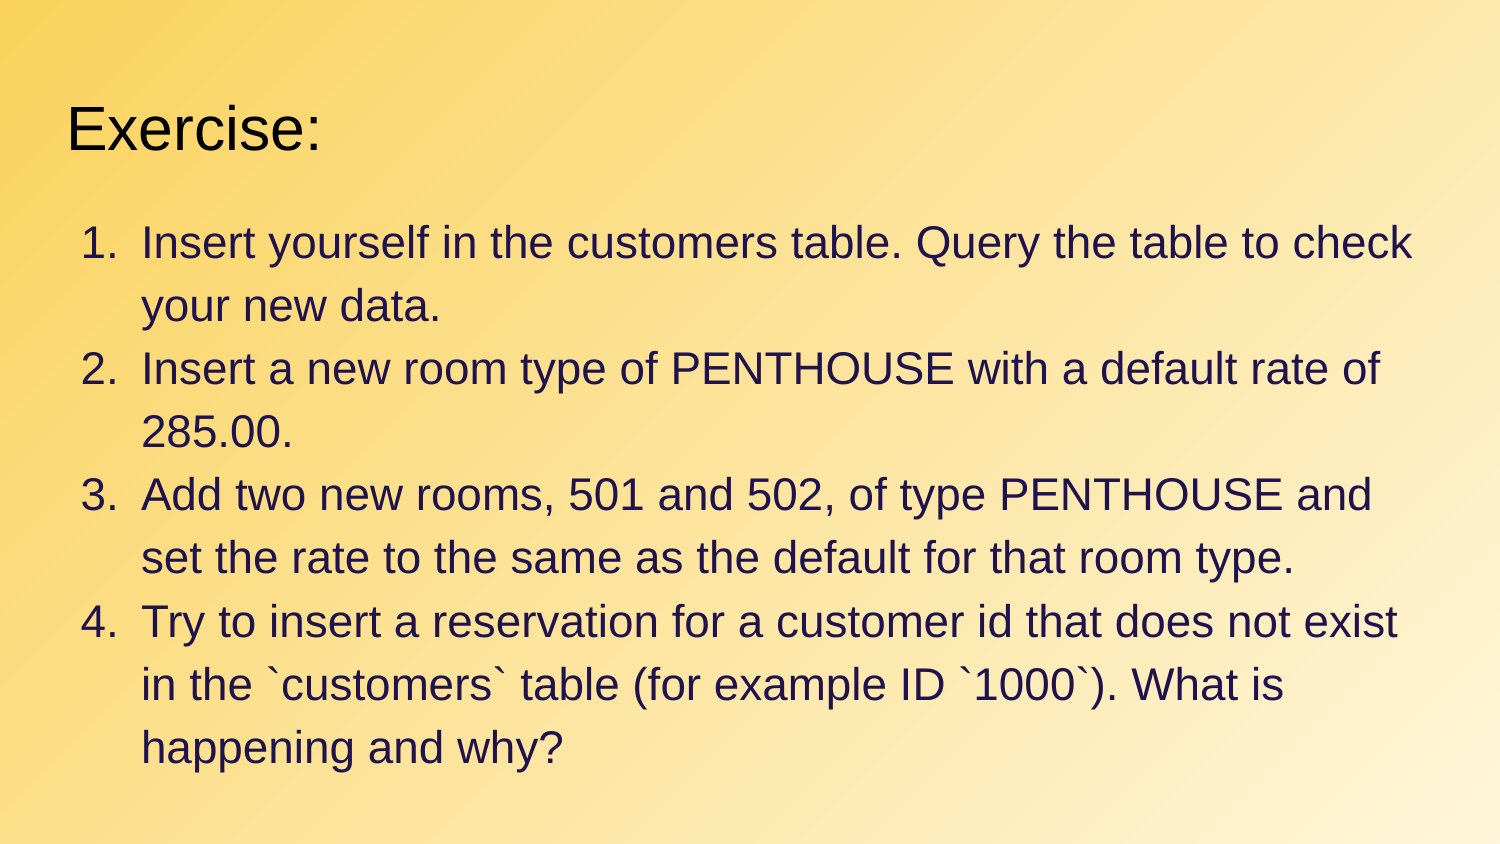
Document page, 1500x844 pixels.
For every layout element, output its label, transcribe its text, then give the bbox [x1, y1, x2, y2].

list Insert yourself in the customers table. Query the table to check your new data. Insert a new room type of PENTHOUSE with a default rate of 285.00. Add two new rooms, 501 and 502, of type PENTHOUSE and set the rate to the same as the default for that room type. Try to insert a reservation for a customer id that does not exist in the `customers` table (for example ID `1000`). What is happening and why? [51, 189, 1449, 750]
title Exercise: [51, 72, 1449, 167]
